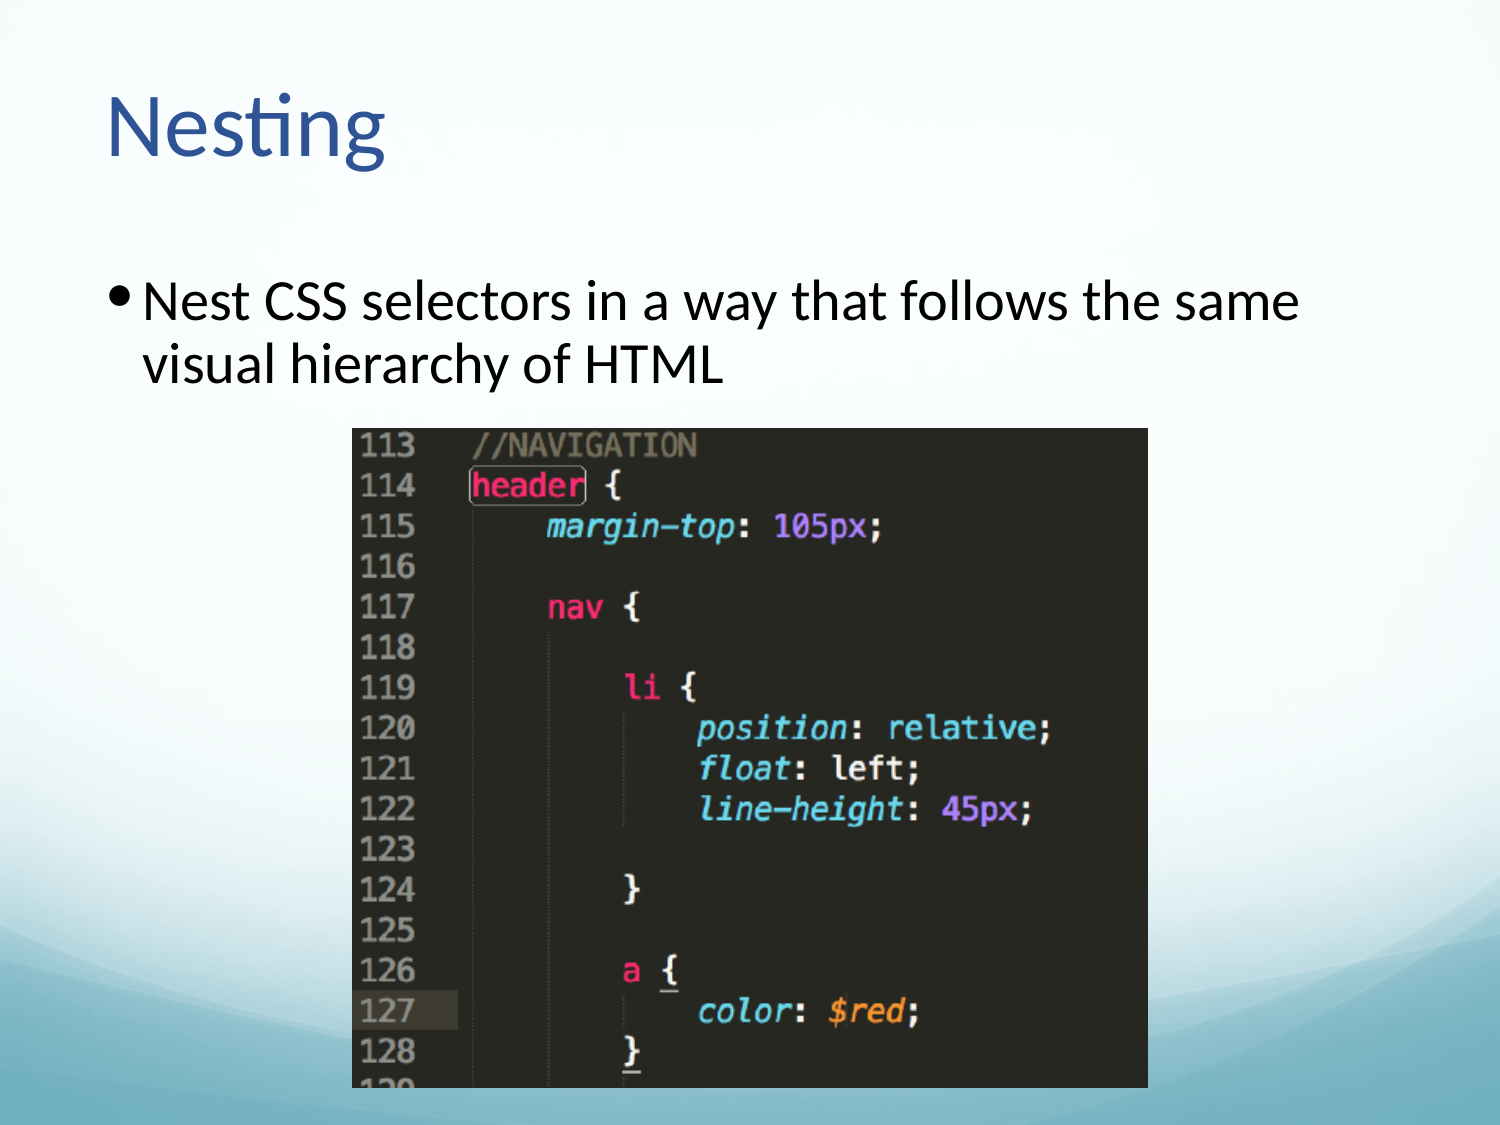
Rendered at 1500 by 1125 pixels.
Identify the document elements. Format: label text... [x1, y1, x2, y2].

list Nest CSS selectors in a way that follows the same visual hierarchy of HTML [90, 262, 1410, 975]
title Nesting [90, 17, 1410, 237]
picture [351, 427, 1149, 1088]
